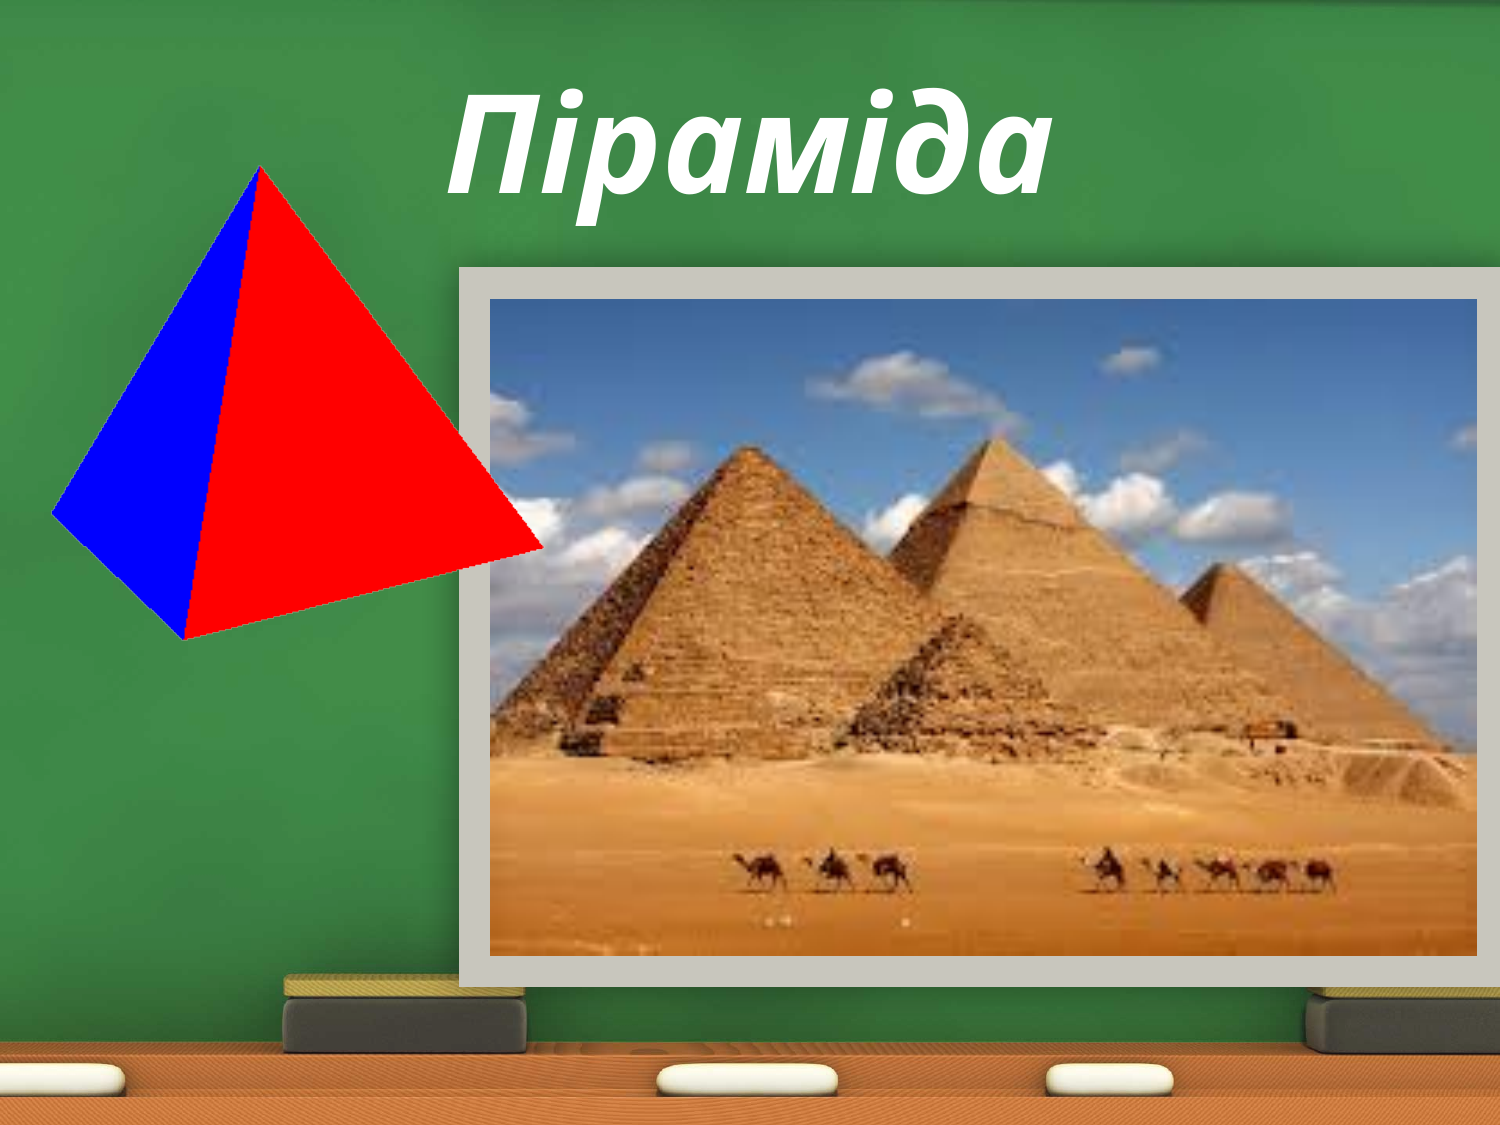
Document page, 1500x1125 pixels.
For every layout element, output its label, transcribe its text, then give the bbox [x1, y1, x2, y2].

title Піраміда [75, 45, 1425, 233]
picture [0, 0, 1500, 1125]
